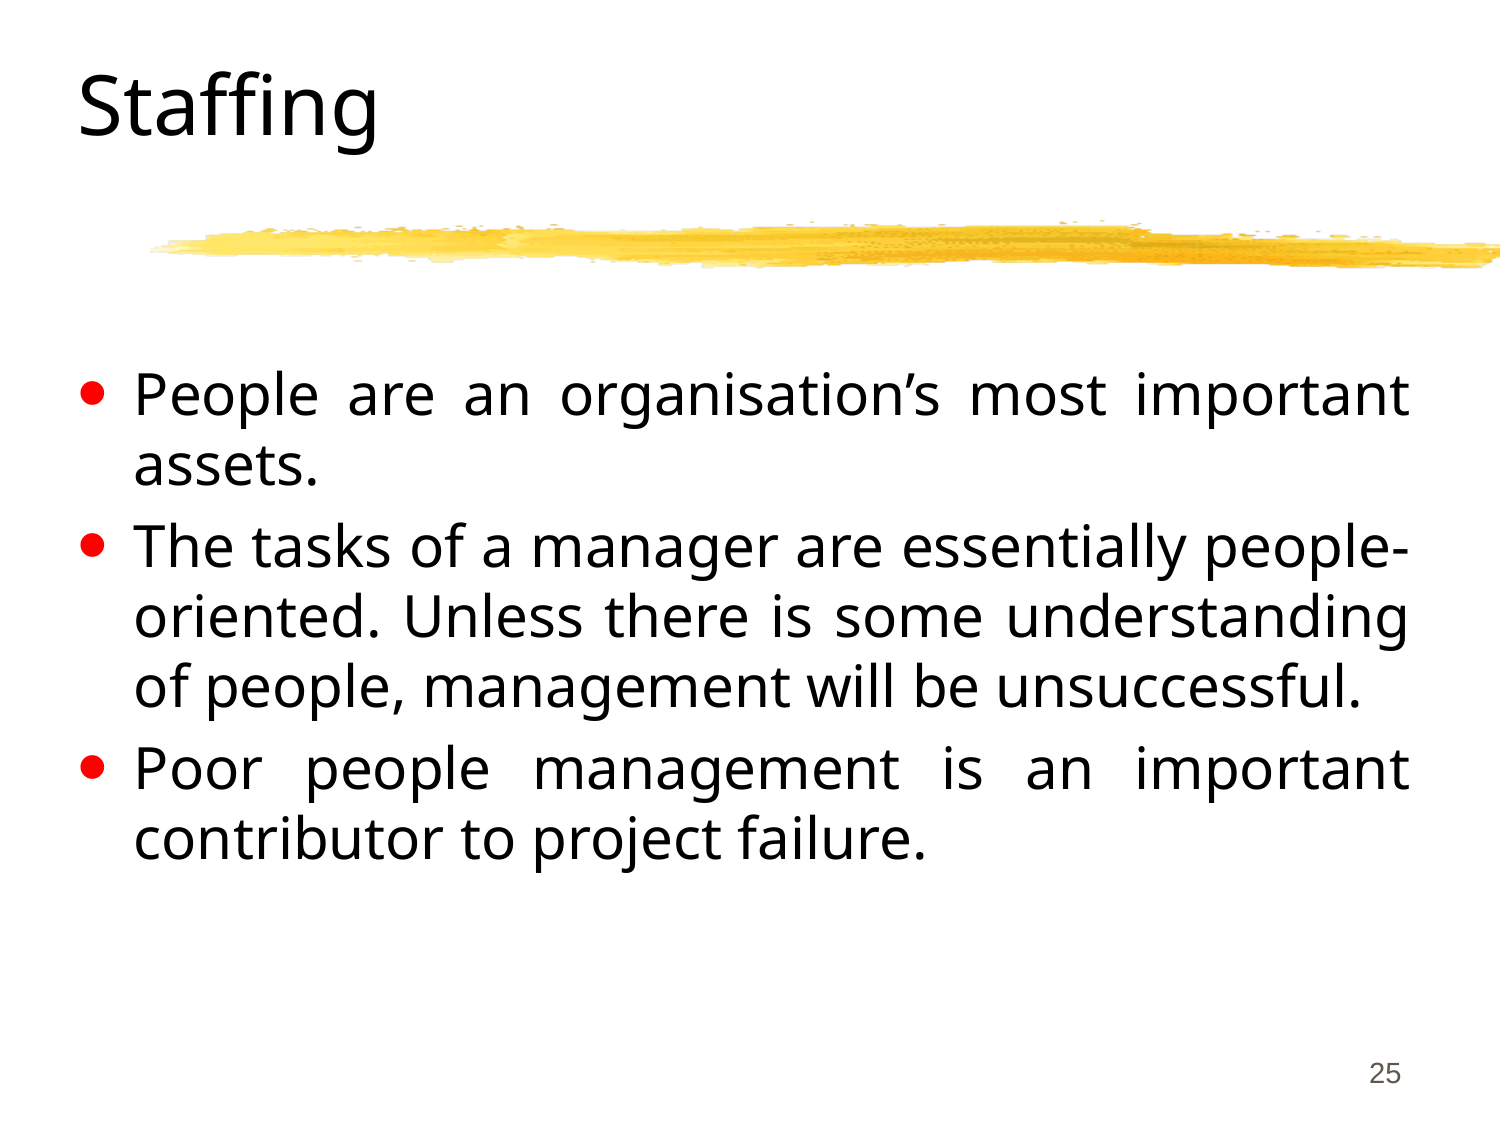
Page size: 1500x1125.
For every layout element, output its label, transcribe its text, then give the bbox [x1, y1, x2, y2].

text_box People are an organisation’s most important assets. The tasks of a manager are essentially people-oriented. Unless there is some understanding of people, management will be unsuccessful. Poor people management is an important contributor to project failure. [62, 350, 1425, 925]
text_box Staffing [62, 45, 1425, 233]
slide_number 25 [1103, 1021, 1417, 1098]
picture [150, 215, 1500, 279]
